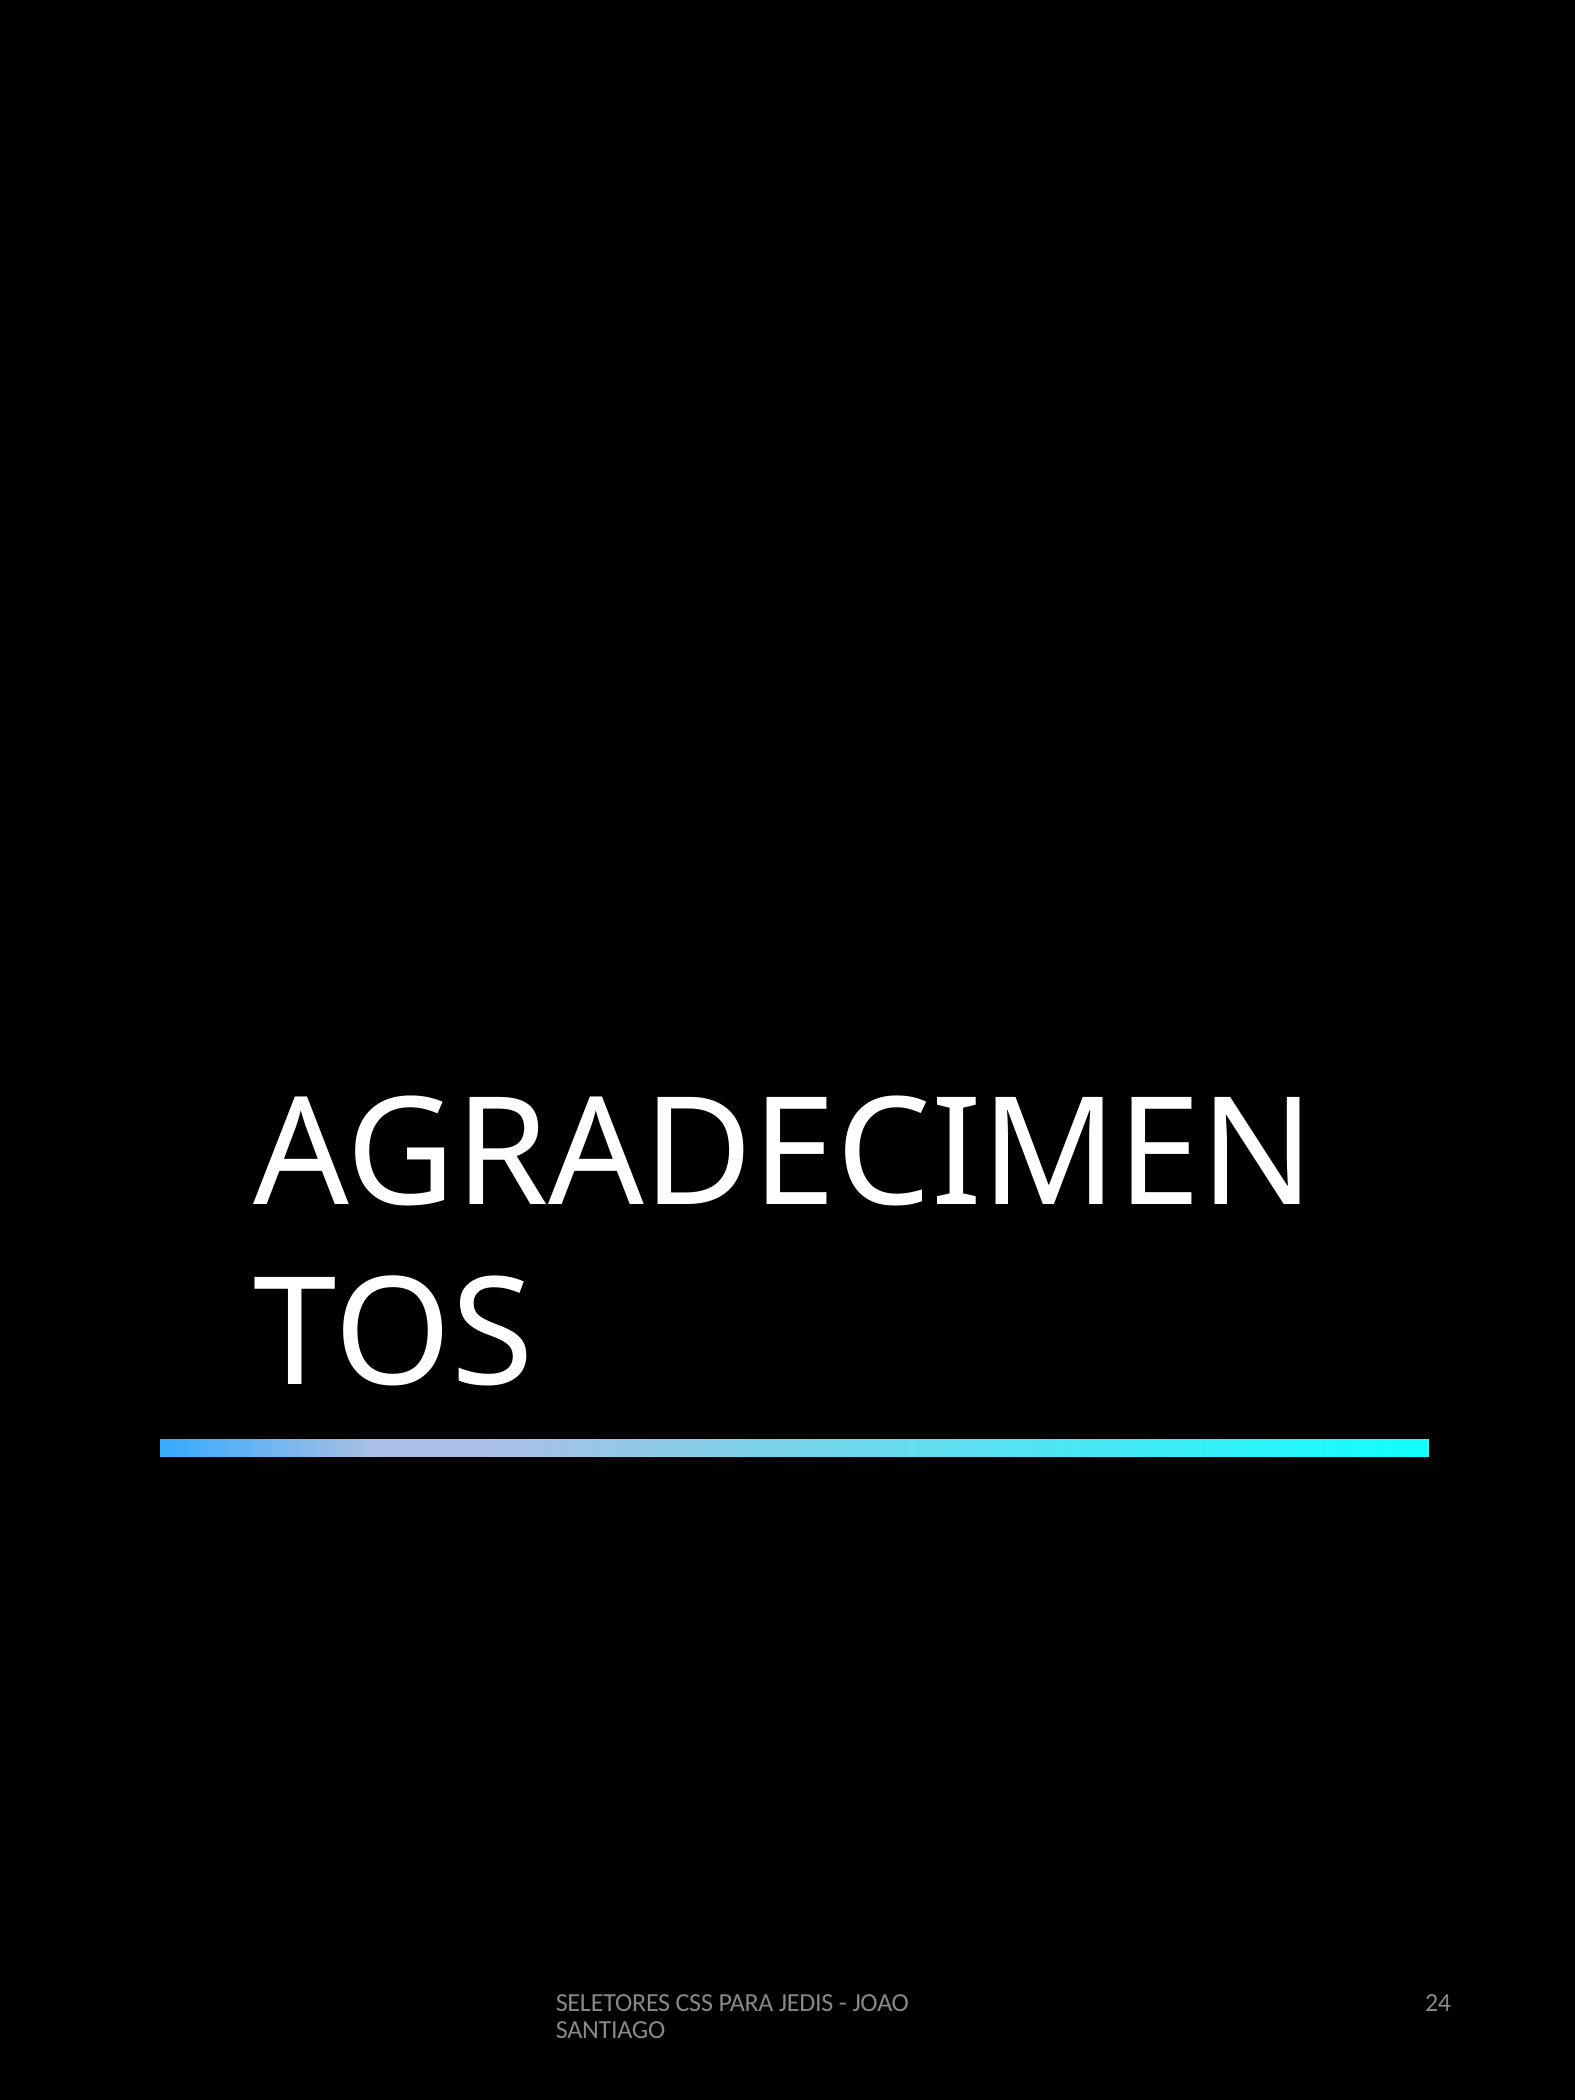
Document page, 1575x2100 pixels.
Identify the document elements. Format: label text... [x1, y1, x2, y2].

picture [159, 1439, 1429, 1458]
title AGRADECIMENTOS [251, 1052, 1324, 1415]
slide_number 24 [1419, 1989, 1461, 2100]
footer SELETORES CSS PARA JEDIS - JOAO SANTIAGO [553, 1989, 1022, 2100]
